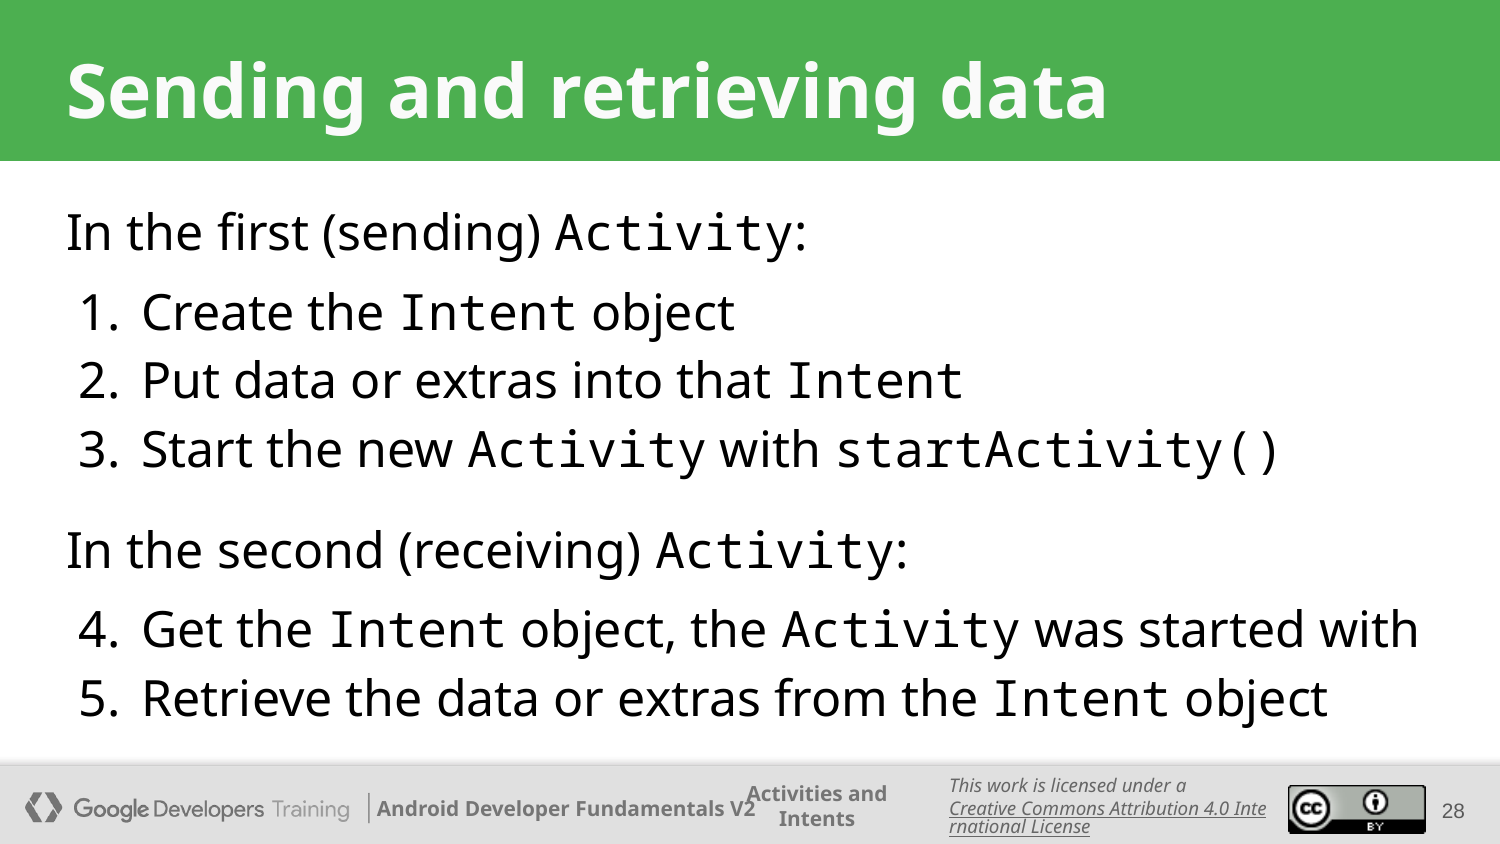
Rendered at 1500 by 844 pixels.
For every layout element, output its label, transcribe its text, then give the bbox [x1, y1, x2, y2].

title Sending and retrieving data [51, 28, 1449, 122]
list In the first (sending) Activity: Create the Intent object Put data or extras into that Intent Start the new Activity with startActivity() In the second (receiving) Activity: Get the Intent object, the Activity was started with Retrieve the data or extras from the Intent object [51, 176, 1449, 737]
slide_number ‹#› [1389, 777, 1480, 842]
picture [0, 161, 1500, 844]
